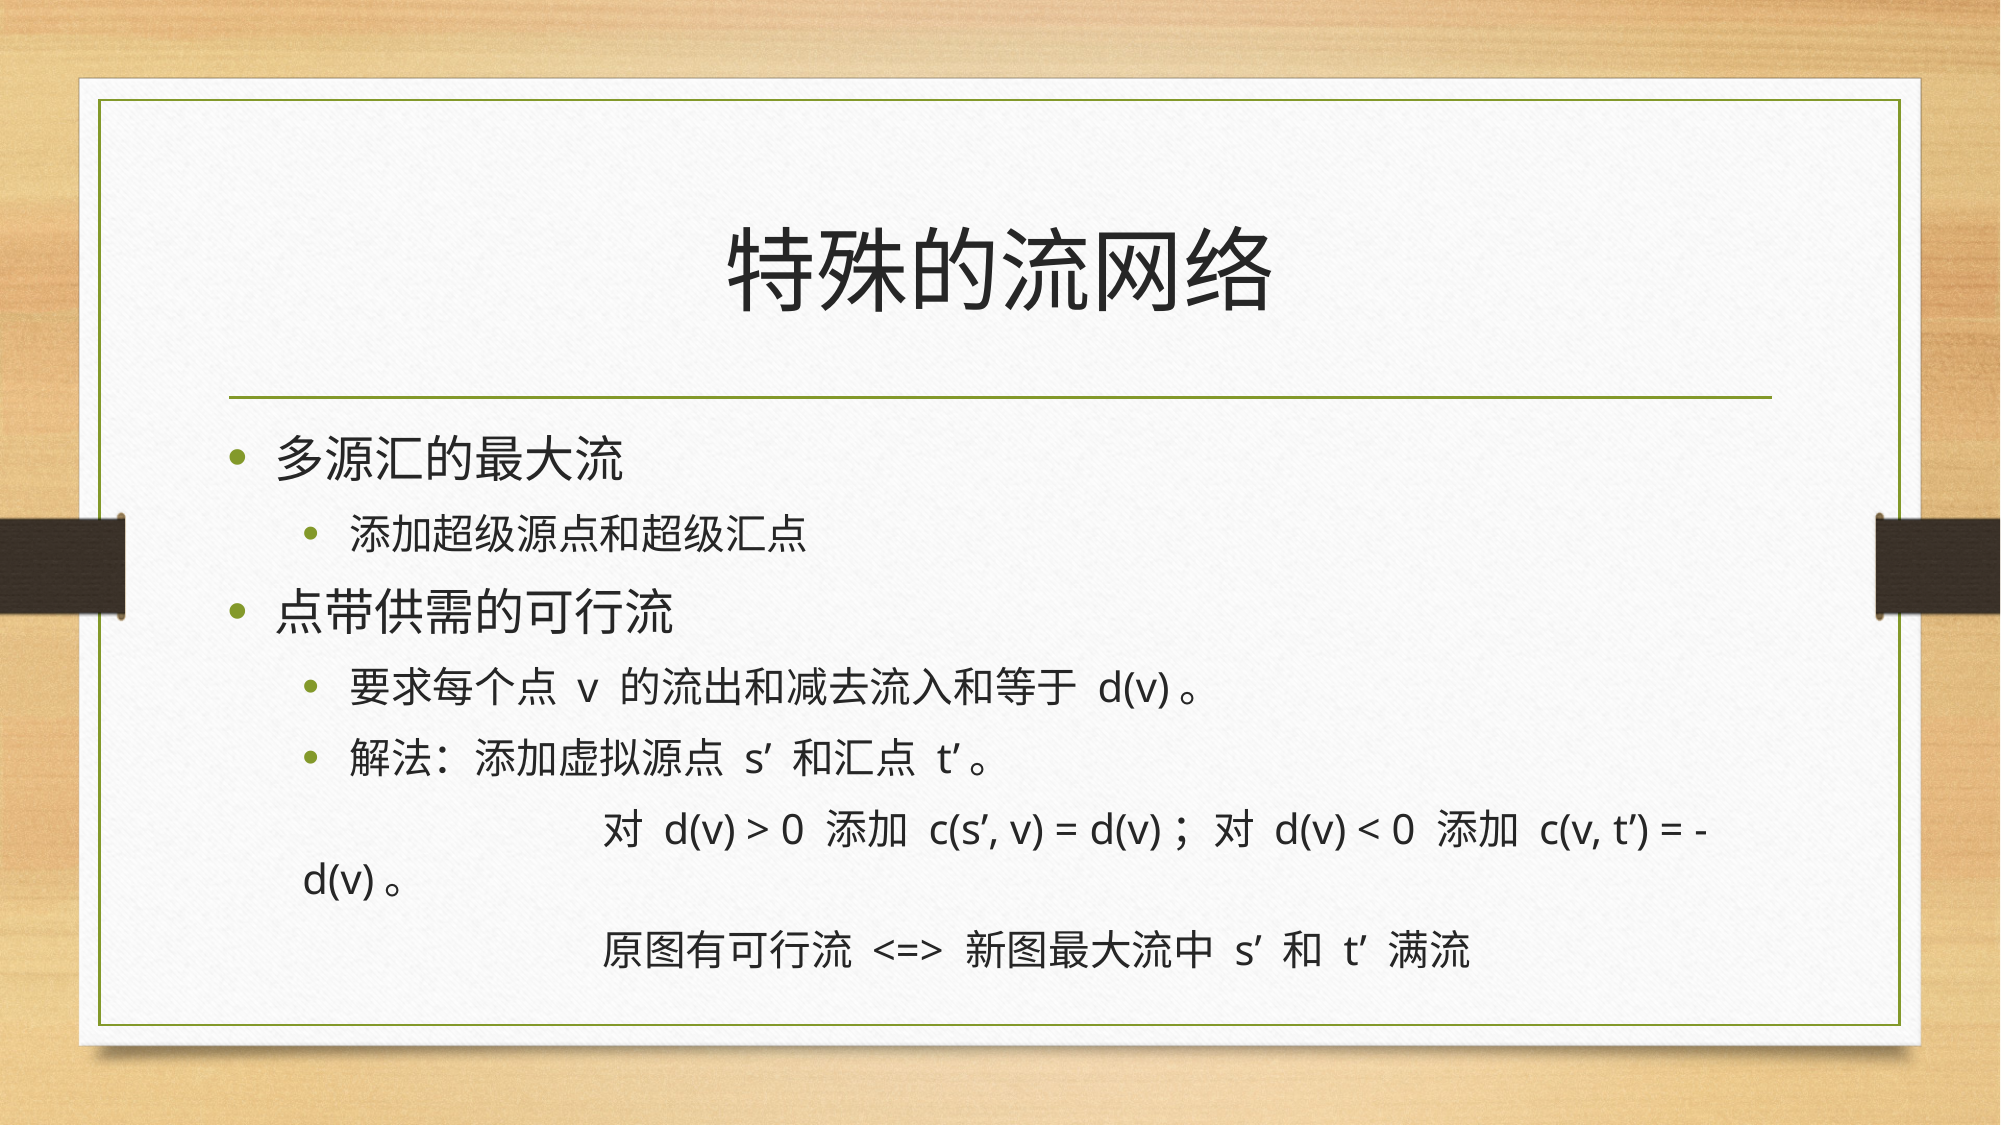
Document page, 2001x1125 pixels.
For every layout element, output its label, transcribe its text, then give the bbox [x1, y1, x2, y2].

list 多源汇的最大流 添加超级源点和超级汇点 点带供需的可行流 要求每个点 v 的流出和减去流入和等于 d(v)。 解法：添加虚拟源点 s’ 和汇点 t’。 对 d(v) > 0 添加 c(s’, v) = d(v)；对 d(v) < 0 添加 c(v, t’) = -d(v)。 原图有可行流 <=> 新图最大流中 s’ 和 t’ 满流 [212, 419, 1788, 964]
title 特殊的流网络 [212, 161, 1788, 375]
picture [0, 0, 2001, 1125]
